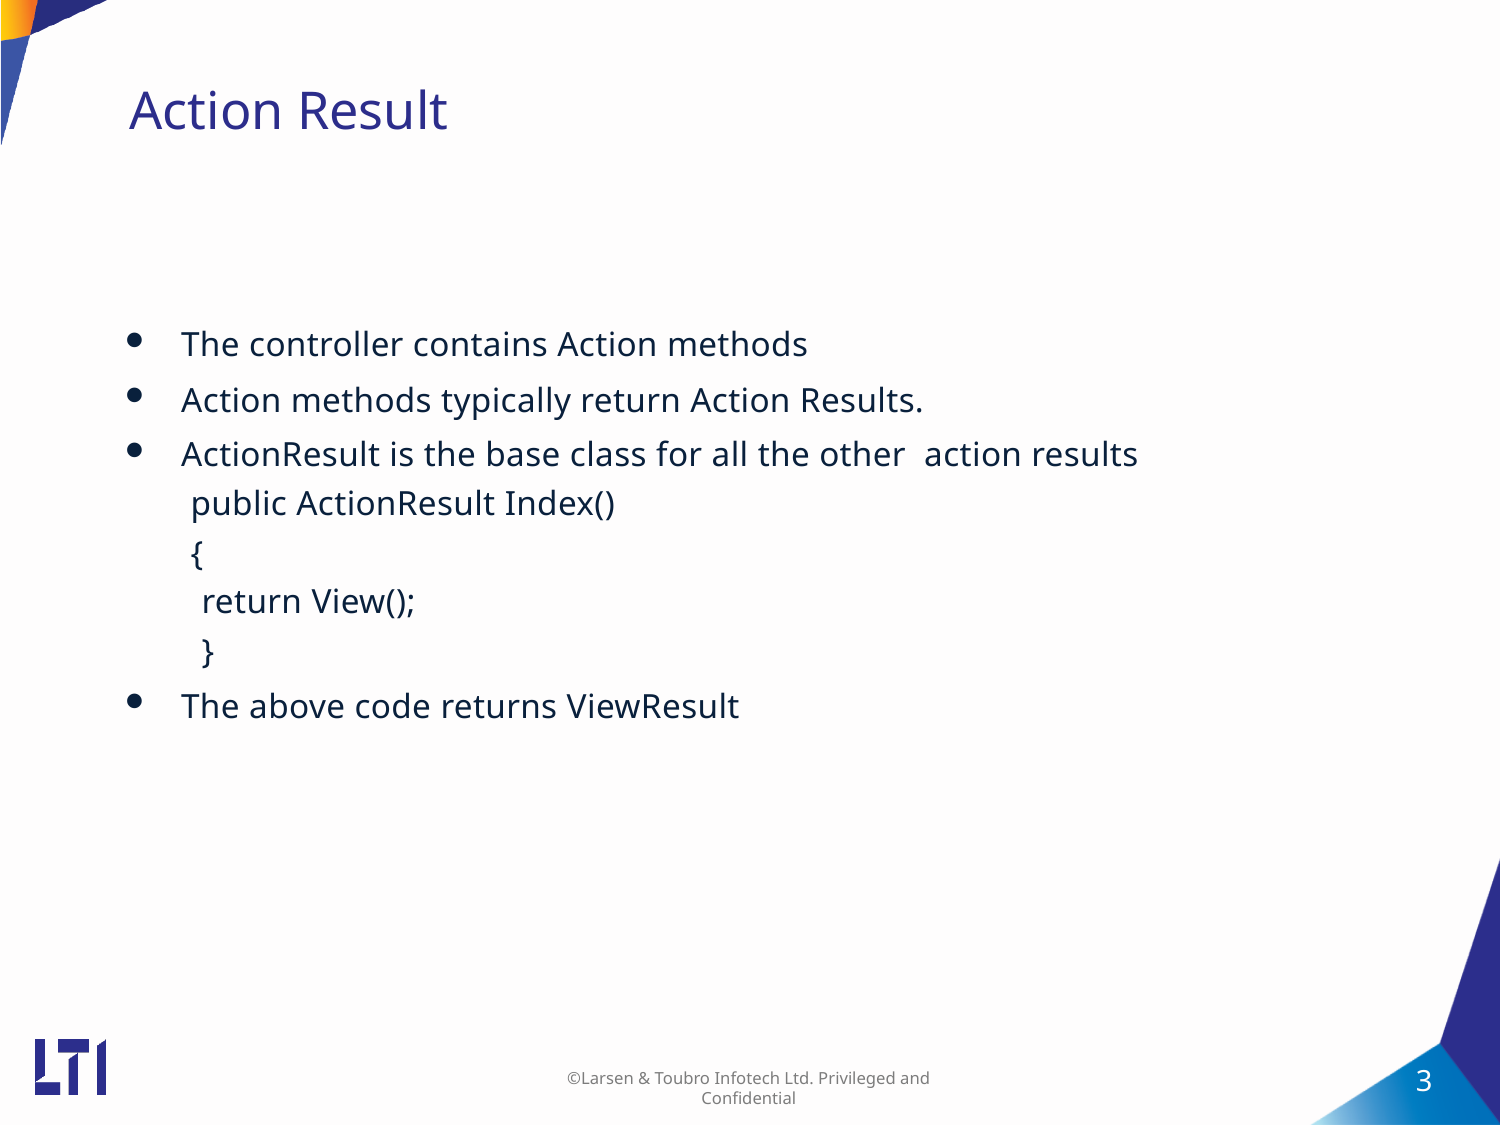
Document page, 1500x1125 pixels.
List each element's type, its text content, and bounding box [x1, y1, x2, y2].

picture [1288, 854, 1500, 1125]
picture [0, 0, 110, 145]
title Action Result [127, 74, 617, 266]
text_box The controller contains Action methods Action methods typically return Action Results. ActionResult is the base class for all the other action results public ActionResult Index() { return View(); } The above code returns ViewResult [122, 305, 1378, 725]
picture [35, 1039, 106, 1095]
